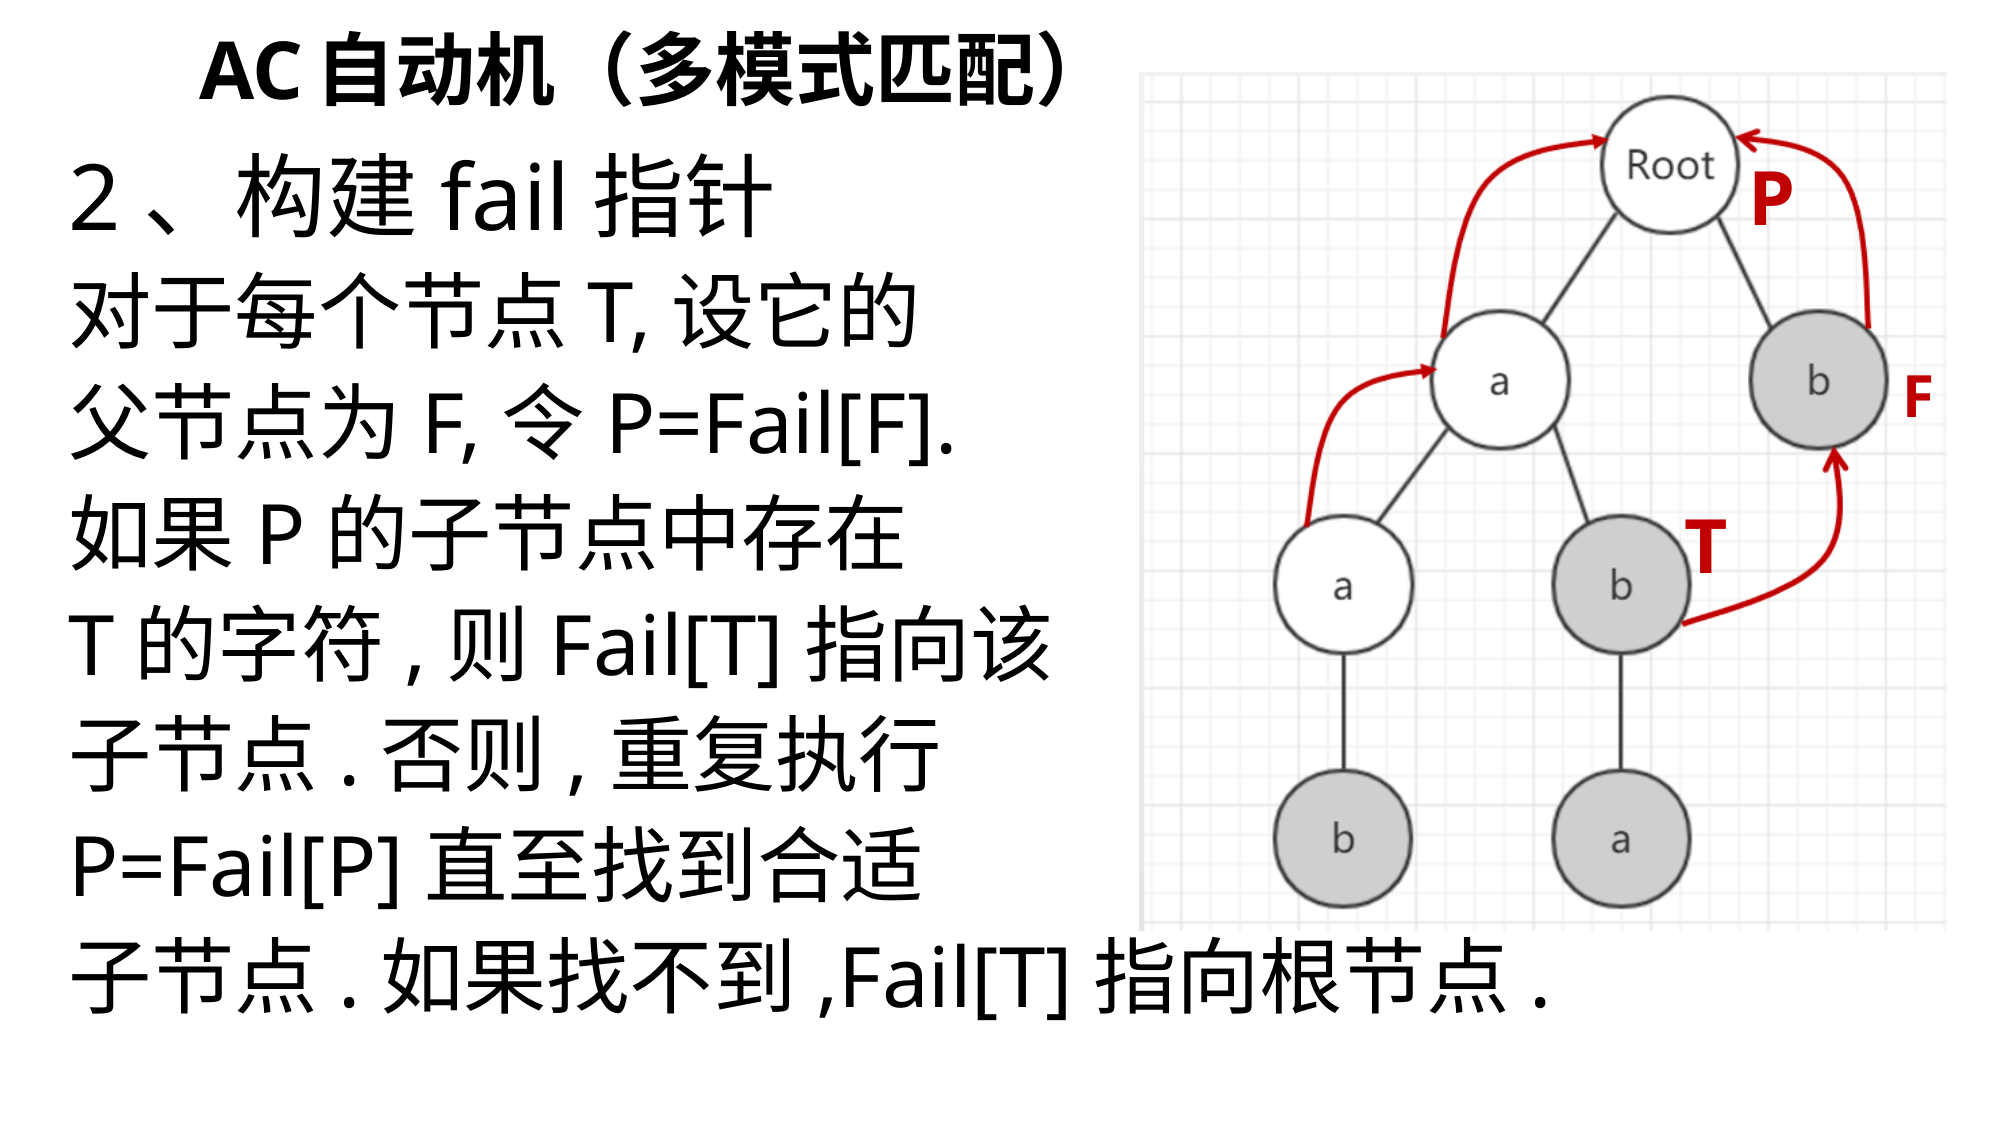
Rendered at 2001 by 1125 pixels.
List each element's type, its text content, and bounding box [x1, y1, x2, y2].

title AC自动机（多模式匹配） [0, 21, 1368, 125]
subtitle 2、构建fail指针 对于每个节点T,设它的 父节点为F,令P=Fail[F]. 如果P的子节点中存在 T的字符,则Fail[T]指向该 子节点.否则,重复执行 P=Fail[P]直至找到合适 子节点.如果找不到,Fail[T]指向根节点. [53, 143, 1978, 1050]
picture [1139, 72, 1947, 931]
